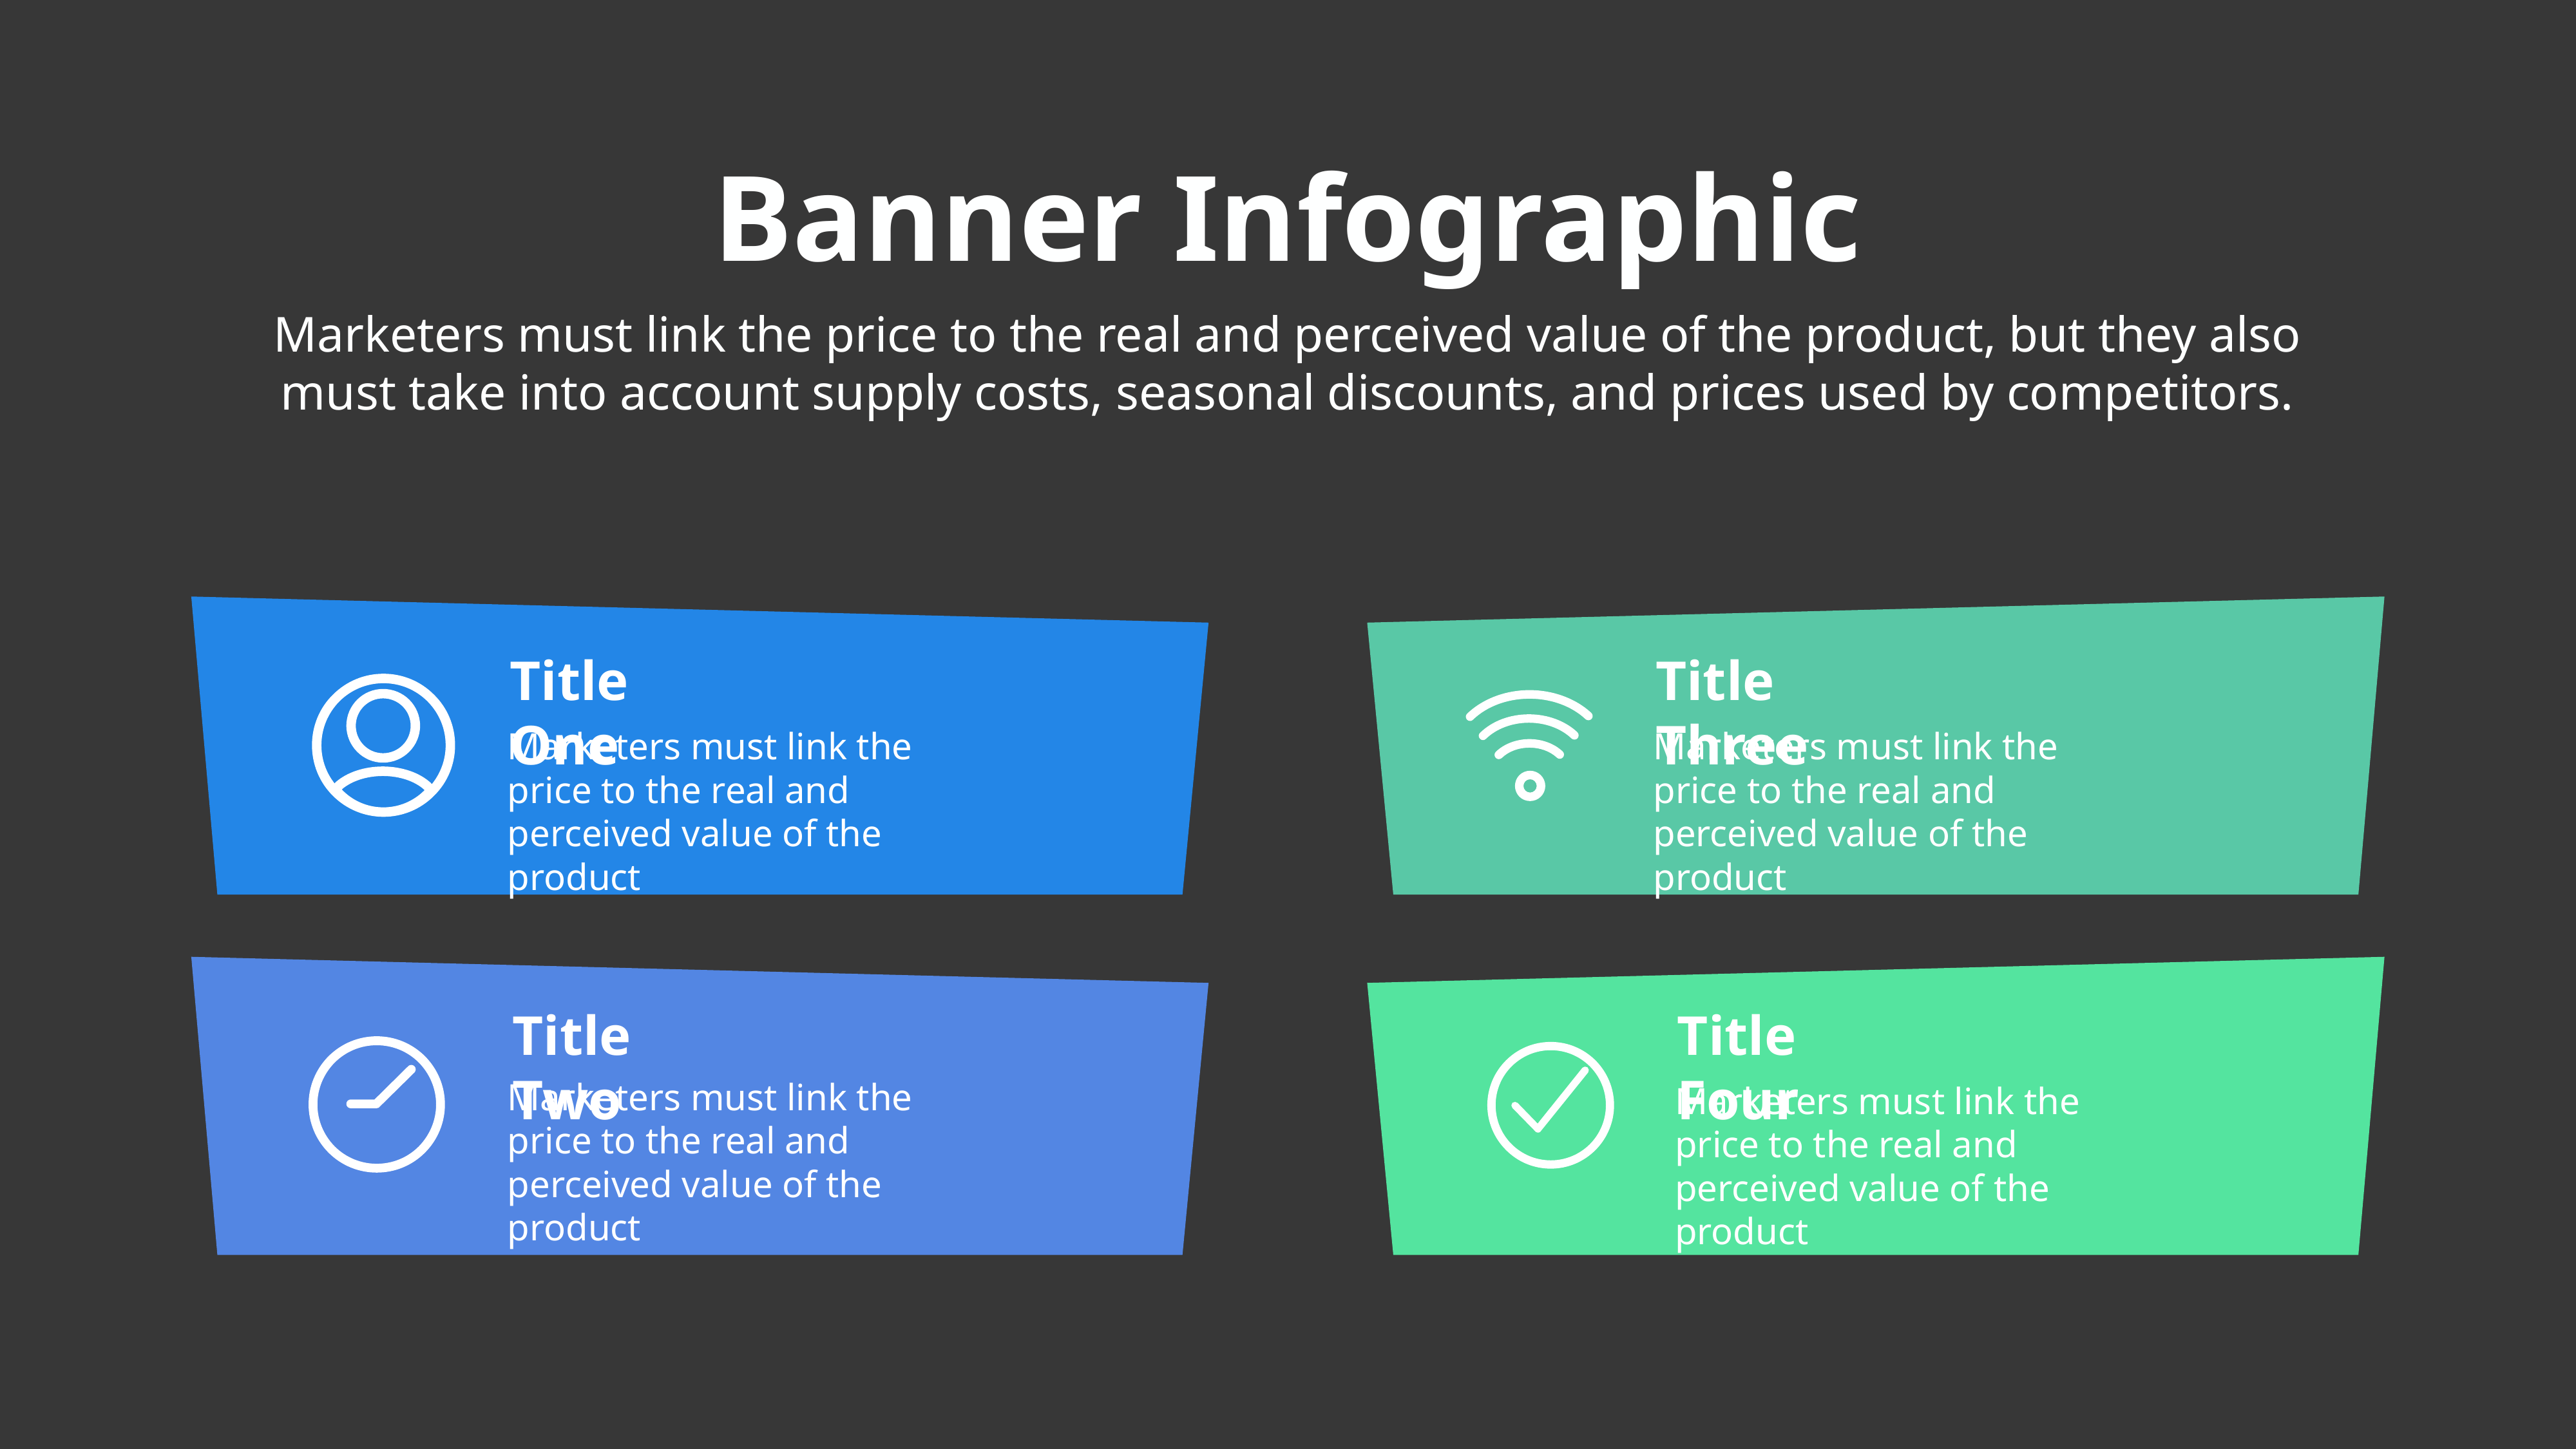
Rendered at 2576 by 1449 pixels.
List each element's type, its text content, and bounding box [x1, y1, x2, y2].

text_box Banner Infographic [703, 138, 1872, 290]
text_box [346, 1065, 416, 1108]
text_box [312, 674, 455, 817]
text_box Title Four [1668, 996, 1940, 1073]
text_box [1367, 596, 2385, 895]
text_box Marketers must link the price to the real and perceived value of the product [1665, 1073, 2175, 1257]
text_box [1478, 714, 1579, 741]
text_box Title Two [502, 996, 752, 1069]
text_box [1511, 1066, 1589, 1133]
text_box [309, 1036, 445, 1173]
text_box Title One [500, 642, 749, 719]
text_box [1367, 956, 2385, 1255]
text_box [1514, 770, 1545, 801]
text_box [1487, 1041, 1614, 1169]
text_box [191, 956, 1209, 1255]
text_box [1465, 690, 1593, 721]
text_box Marketers must link the price to the real and perceived value of the product [498, 719, 1008, 902]
text_box [346, 688, 421, 763]
text_box Marketers must link the price to the real and perceived value of the product [498, 1069, 1008, 1253]
text_box [191, 596, 1209, 895]
text_box Marketers must link the price to the real and perceived value of the product, but they also must take into account supply costs, seasonal discounts, and prices used by competitors. [215, 299, 2361, 424]
text_box Title Three [1646, 642, 1938, 719]
text_box [1494, 739, 1564, 759]
text_box Marketers must link the price to the real and perceived value of the product [1643, 719, 2153, 902]
